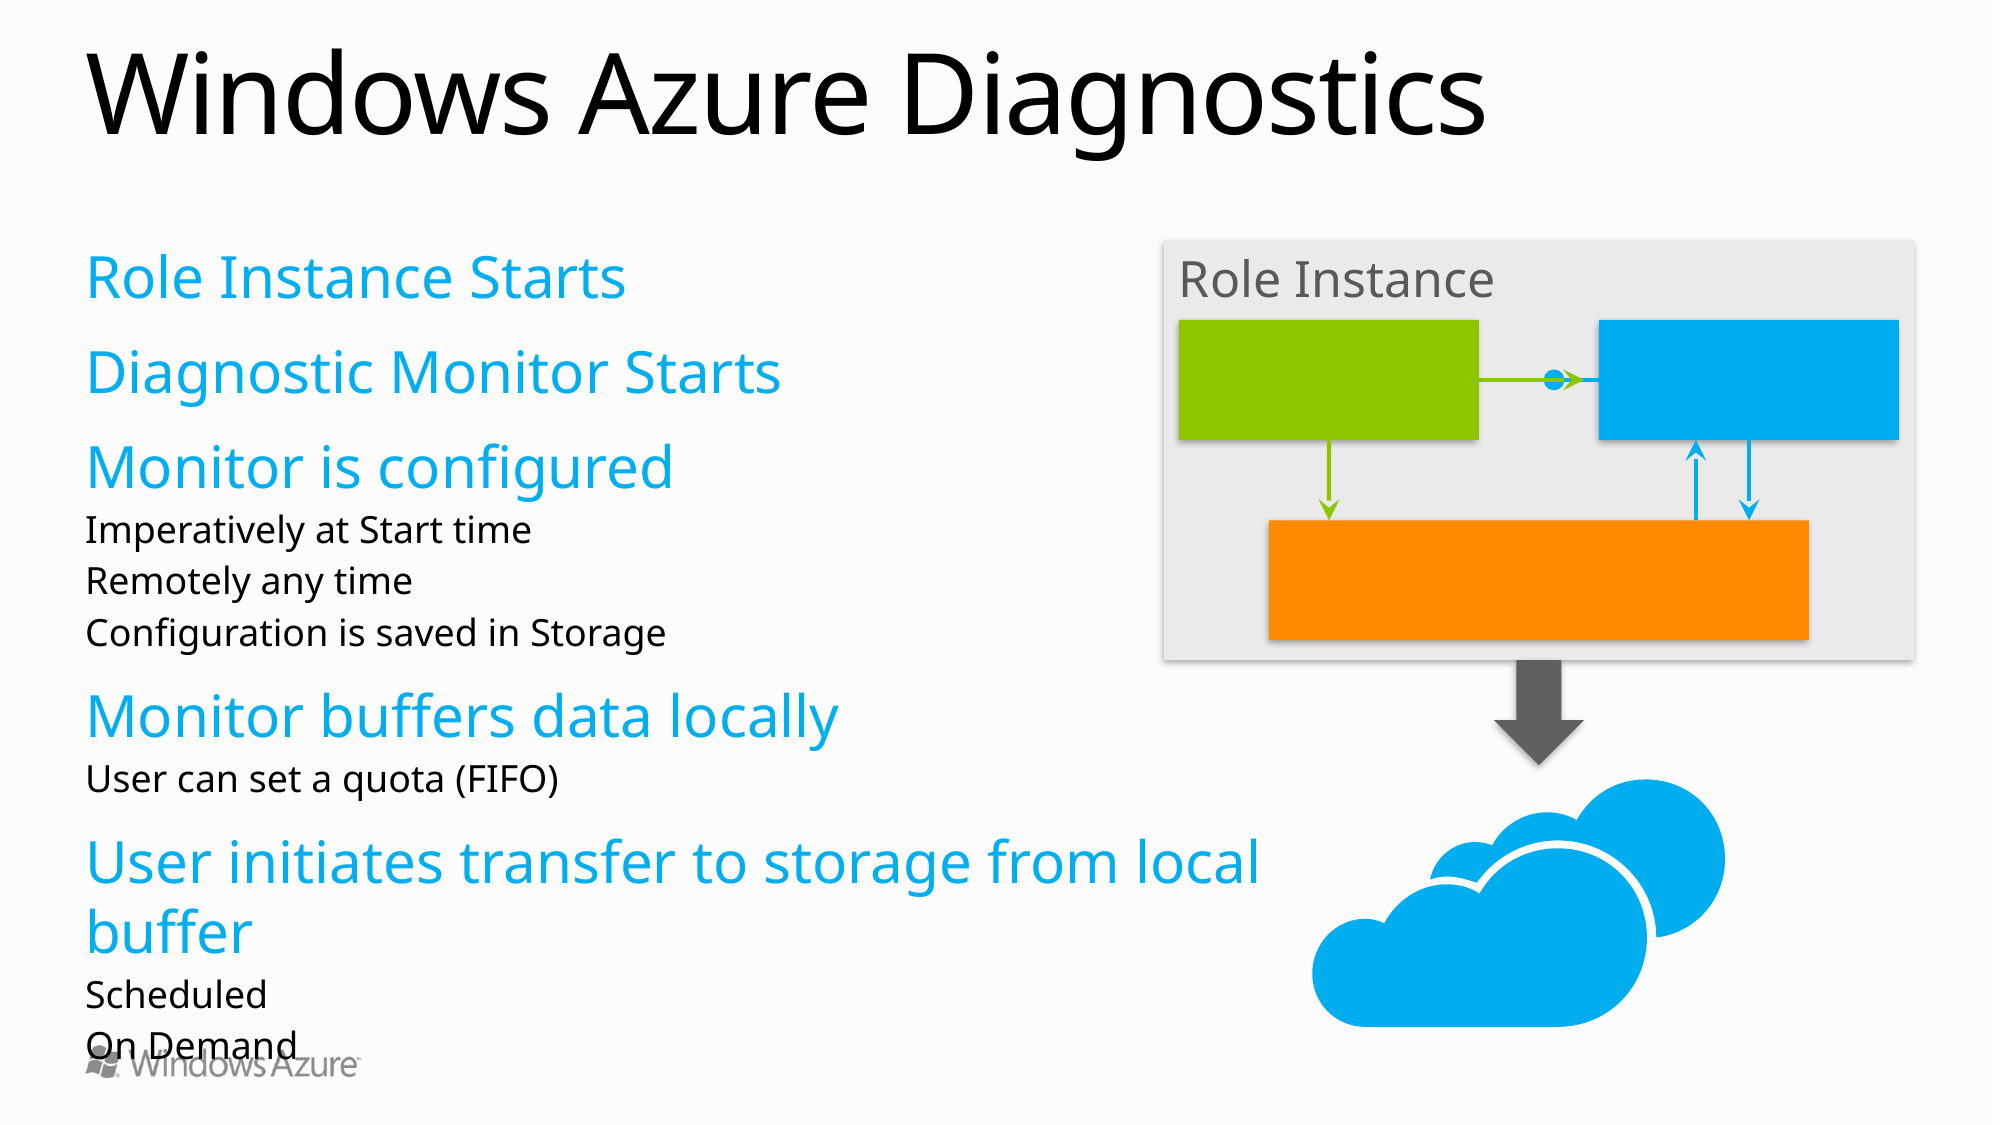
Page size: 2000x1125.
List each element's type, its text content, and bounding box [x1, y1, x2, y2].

text_box Role [1178, 319, 1480, 441]
list Role Instance Starts Diagnostic Monitor Starts Monitor is configured Imperatively at Start time Remotely any time Configuration is saved in Storage Monitor buffers data locally User can set a quota (FIFO) User initiates transfer to storage from local buffer Scheduled On Demand [85, 240, 1366, 1005]
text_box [1311, 779, 1726, 1027]
text_box [1493, 659, 1585, 766]
title Windows Azure Diagnostics [85, 37, 1914, 161]
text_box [1268, 439, 1810, 641]
text_box Role Instance [1163, 239, 1915, 661]
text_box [1553, 319, 1900, 441]
